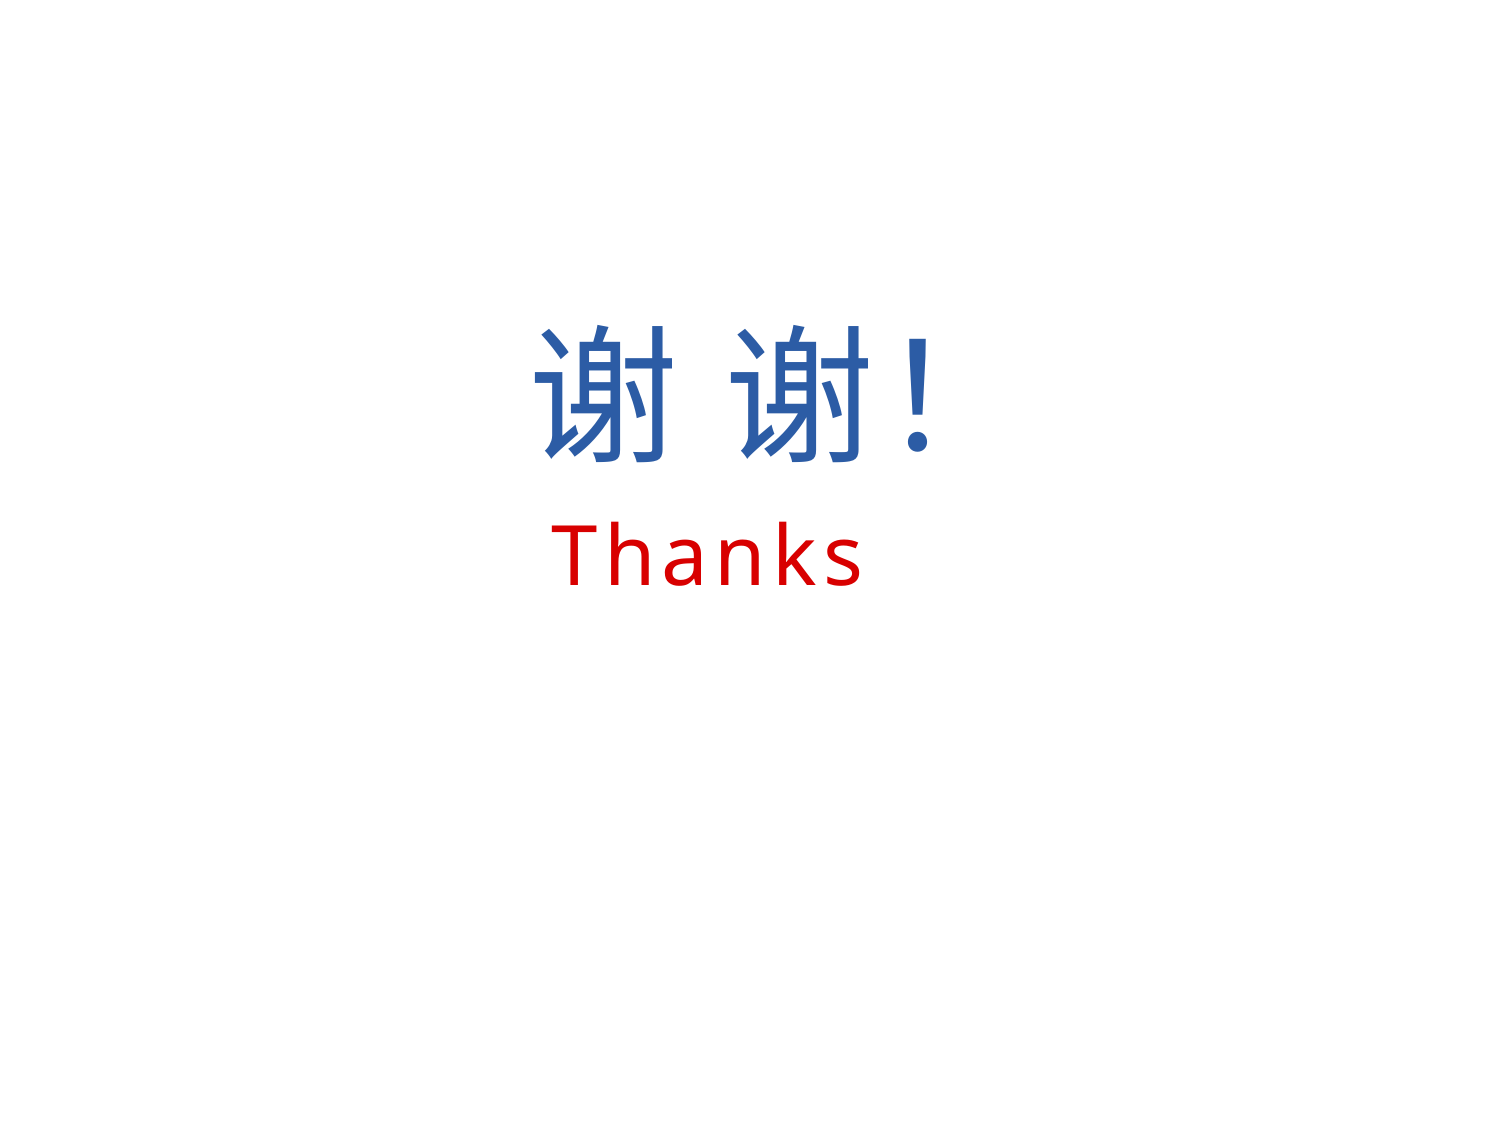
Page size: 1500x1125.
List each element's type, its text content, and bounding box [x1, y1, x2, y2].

text_box 谢 谢！ [513, 294, 976, 490]
text_box Thanks [536, 494, 879, 610]
